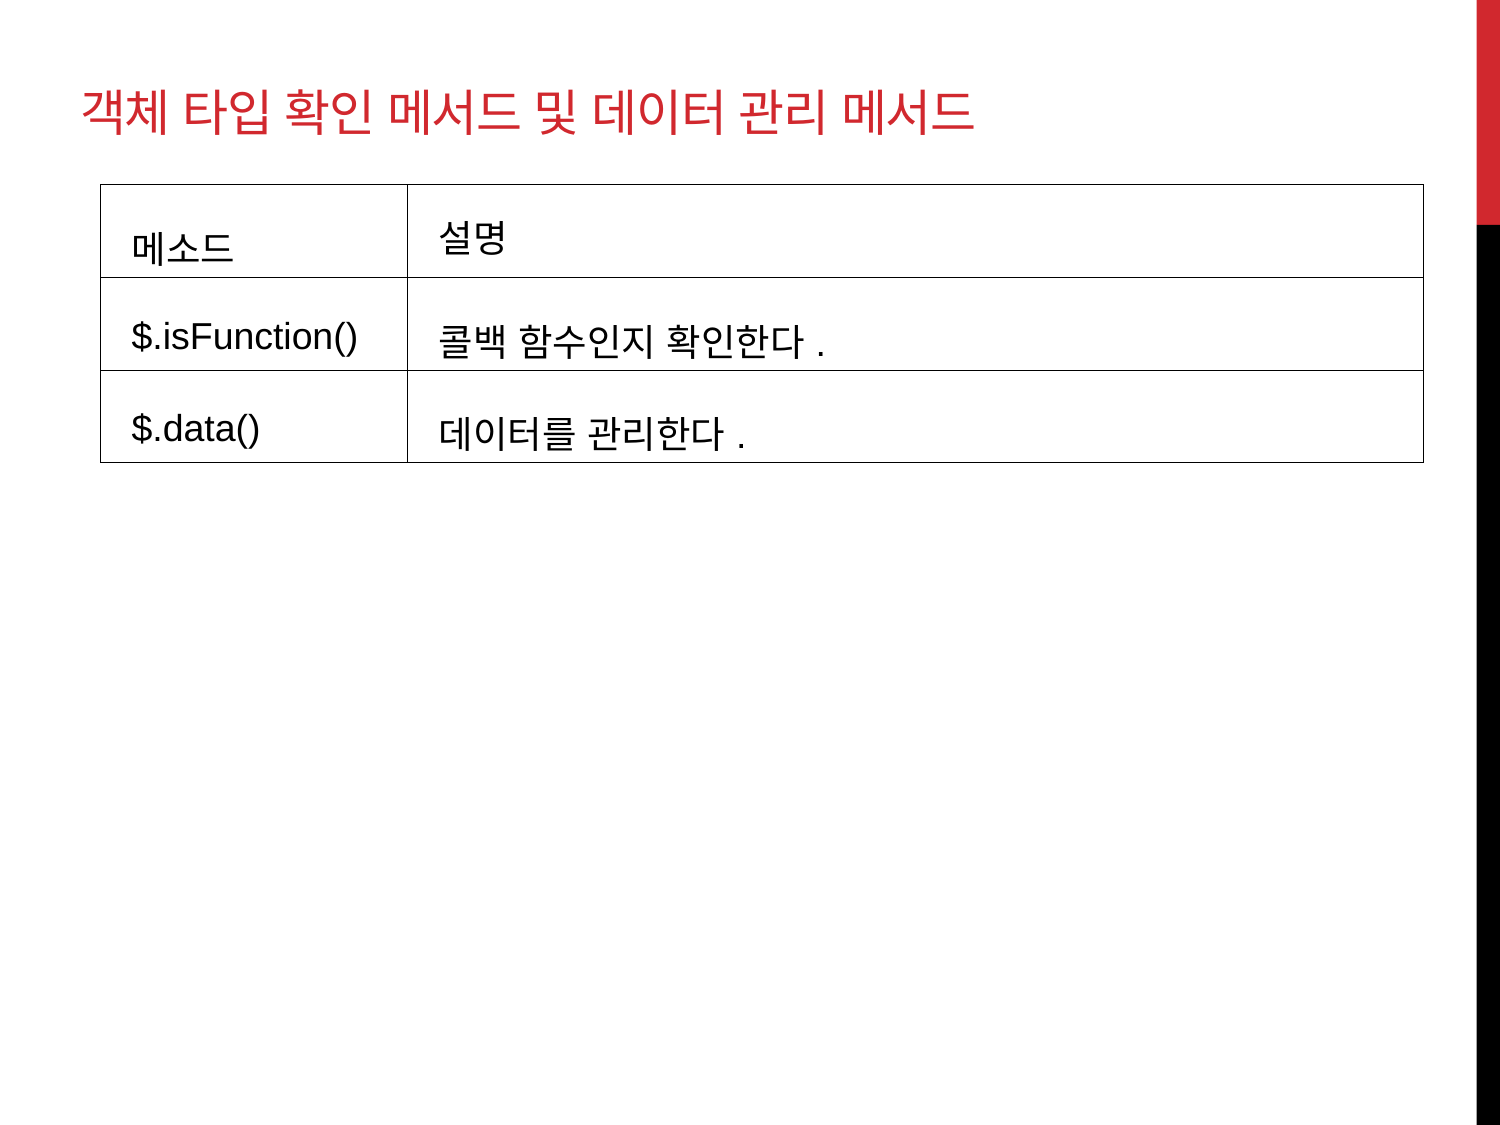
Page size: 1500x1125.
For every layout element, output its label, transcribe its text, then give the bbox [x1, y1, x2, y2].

title 객체 타입 확인 메서드 및 데이터 관리 메서드 [64, 54, 1461, 149]
table_cell $.data() [101, 371, 407, 462]
table_cell 콜백 함수인지 확인한다. [408, 278, 1423, 370]
table_header 메소드 [101, 185, 407, 277]
table_header 설명 [408, 185, 1423, 277]
table_cell $.isFunction() [101, 278, 407, 370]
table_cell 데이터를 관리한다. [408, 371, 1423, 462]
text_box [260, 421, 1500, 497]
